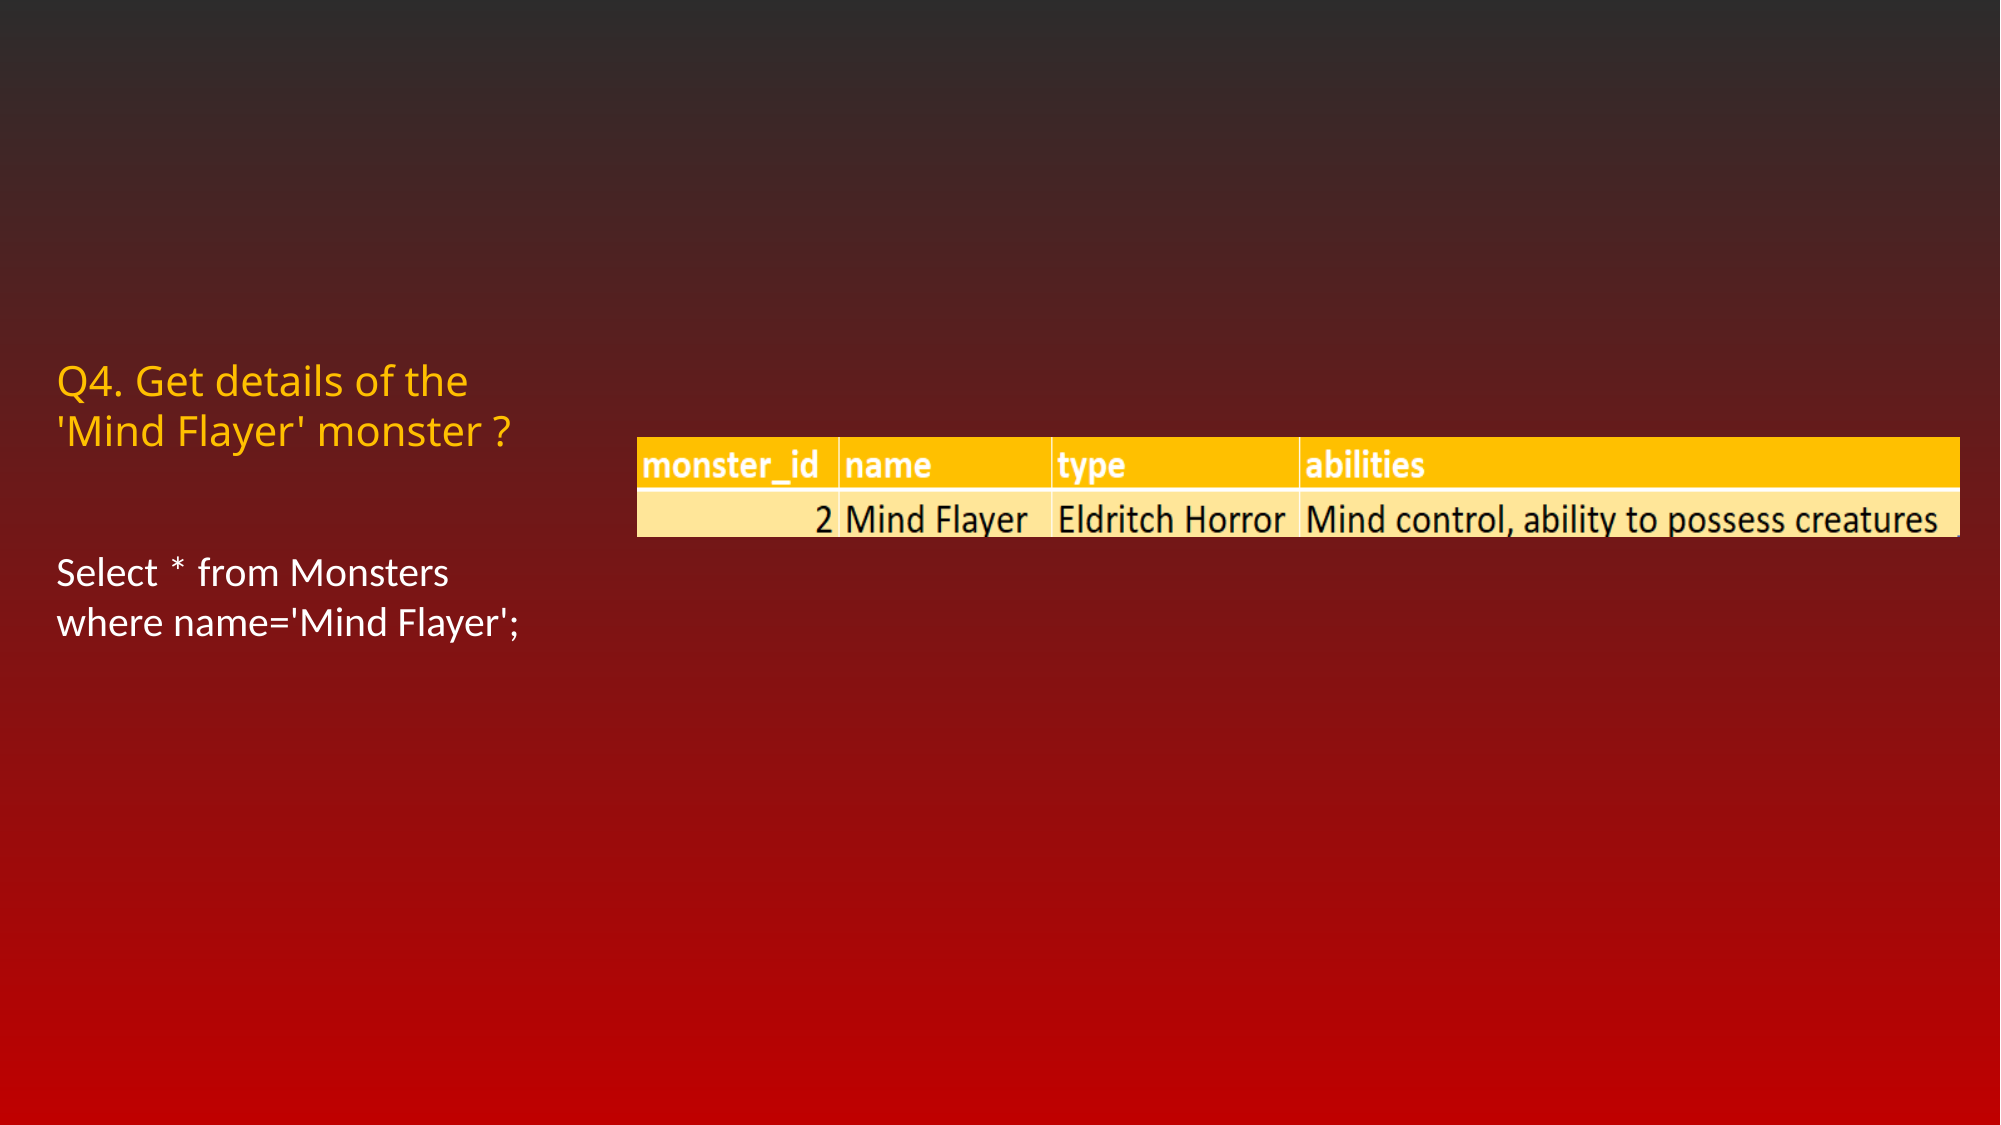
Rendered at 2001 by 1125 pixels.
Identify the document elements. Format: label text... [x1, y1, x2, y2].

text_box Q4. Get details of the 'Mind Flayer' monster ? Select * from Monsters where name='Mind Flayer'; [41, 346, 577, 702]
picture [637, 437, 1960, 537]
